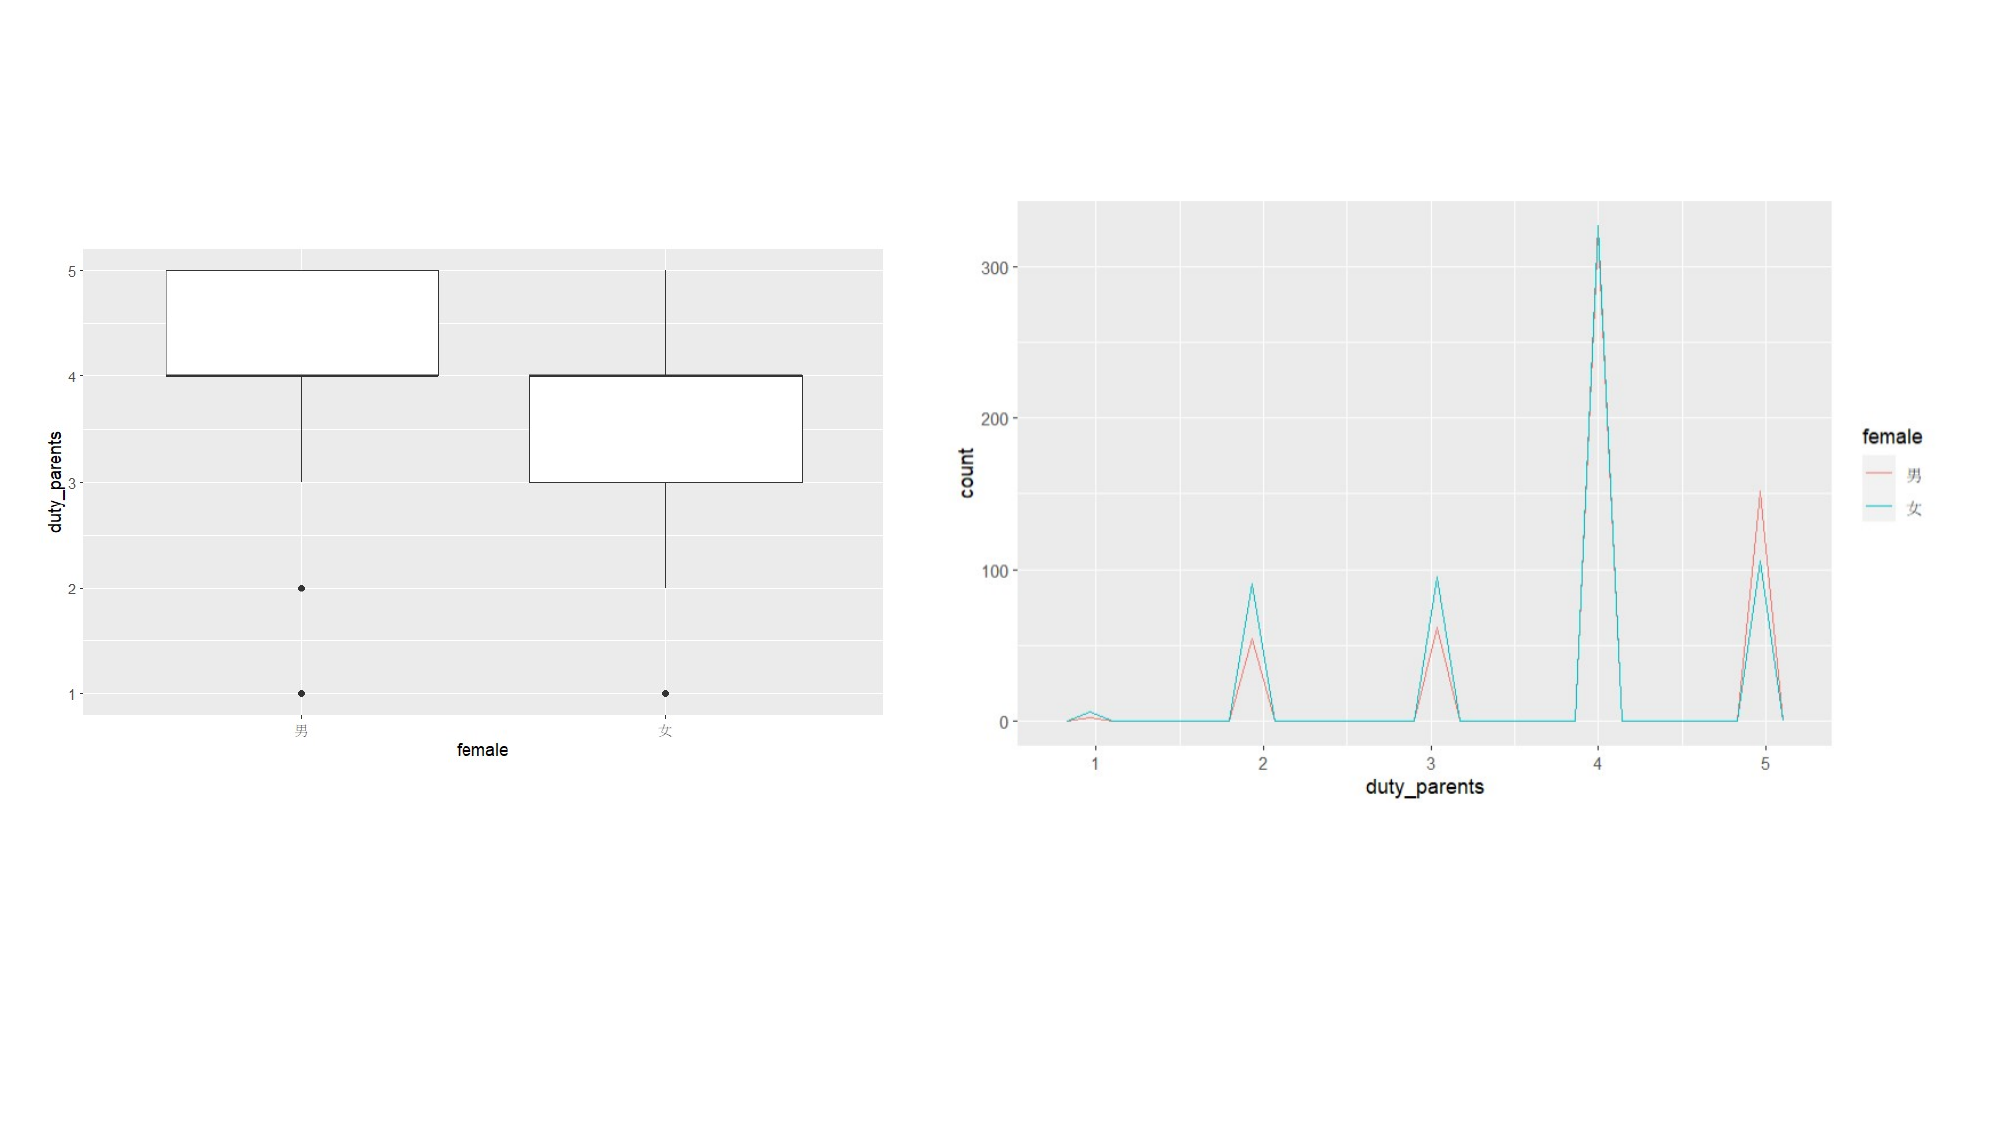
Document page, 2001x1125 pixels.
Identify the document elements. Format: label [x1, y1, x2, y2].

picture [948, 192, 1939, 803]
picture [39, 245, 890, 765]
